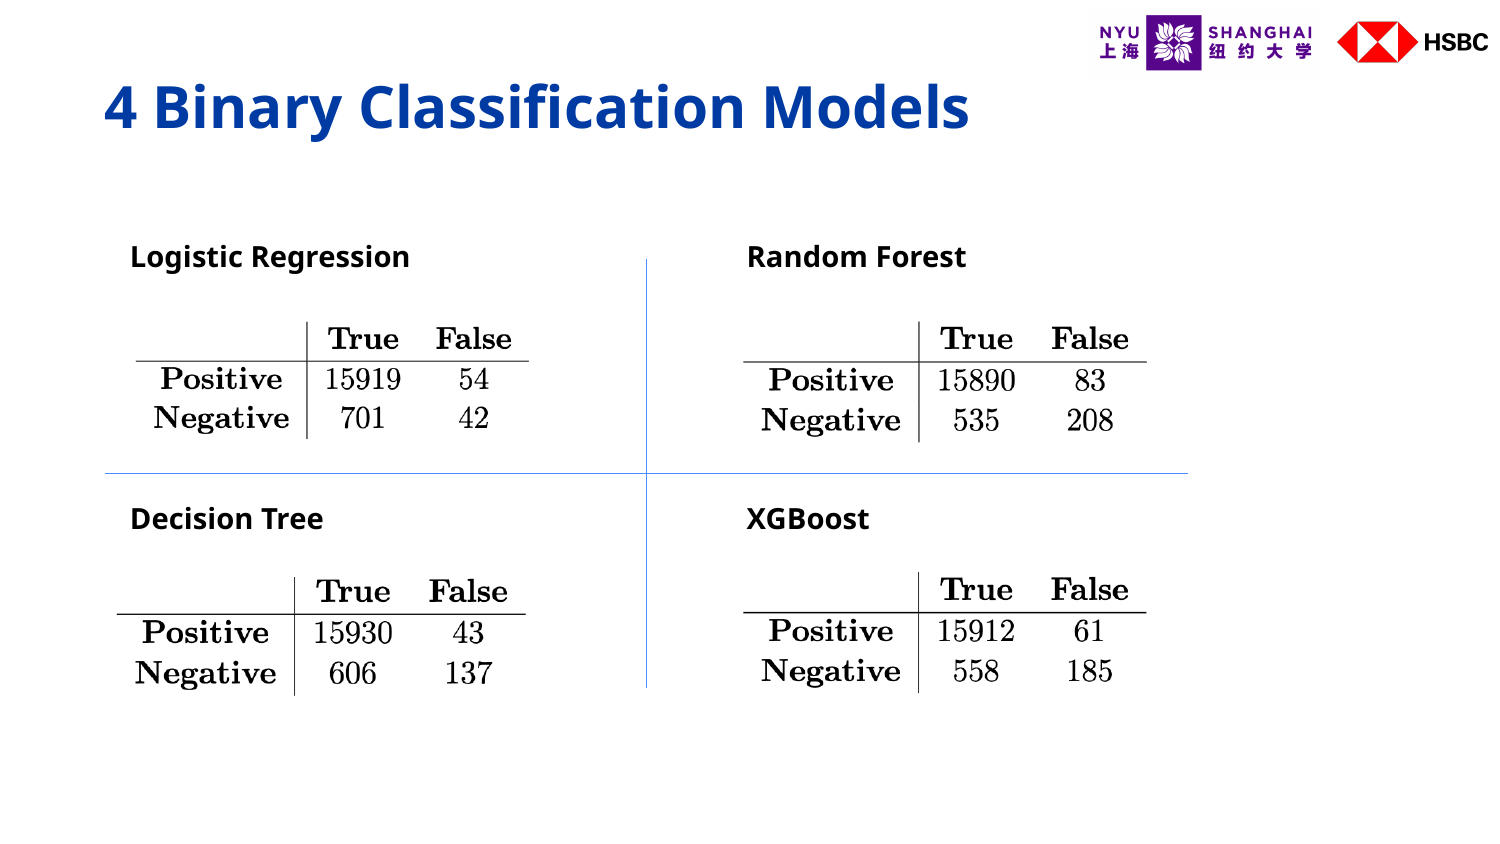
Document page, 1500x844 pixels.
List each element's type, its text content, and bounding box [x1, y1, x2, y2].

title 4 Binary Classification Models [0, 55, 1258, 161]
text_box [114, 223, 579, 257]
picture [1088, 7, 1323, 78]
picture [1336, 0, 1489, 85]
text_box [731, 484, 1196, 699]
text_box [731, 223, 1196, 446]
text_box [104, 258, 1189, 689]
